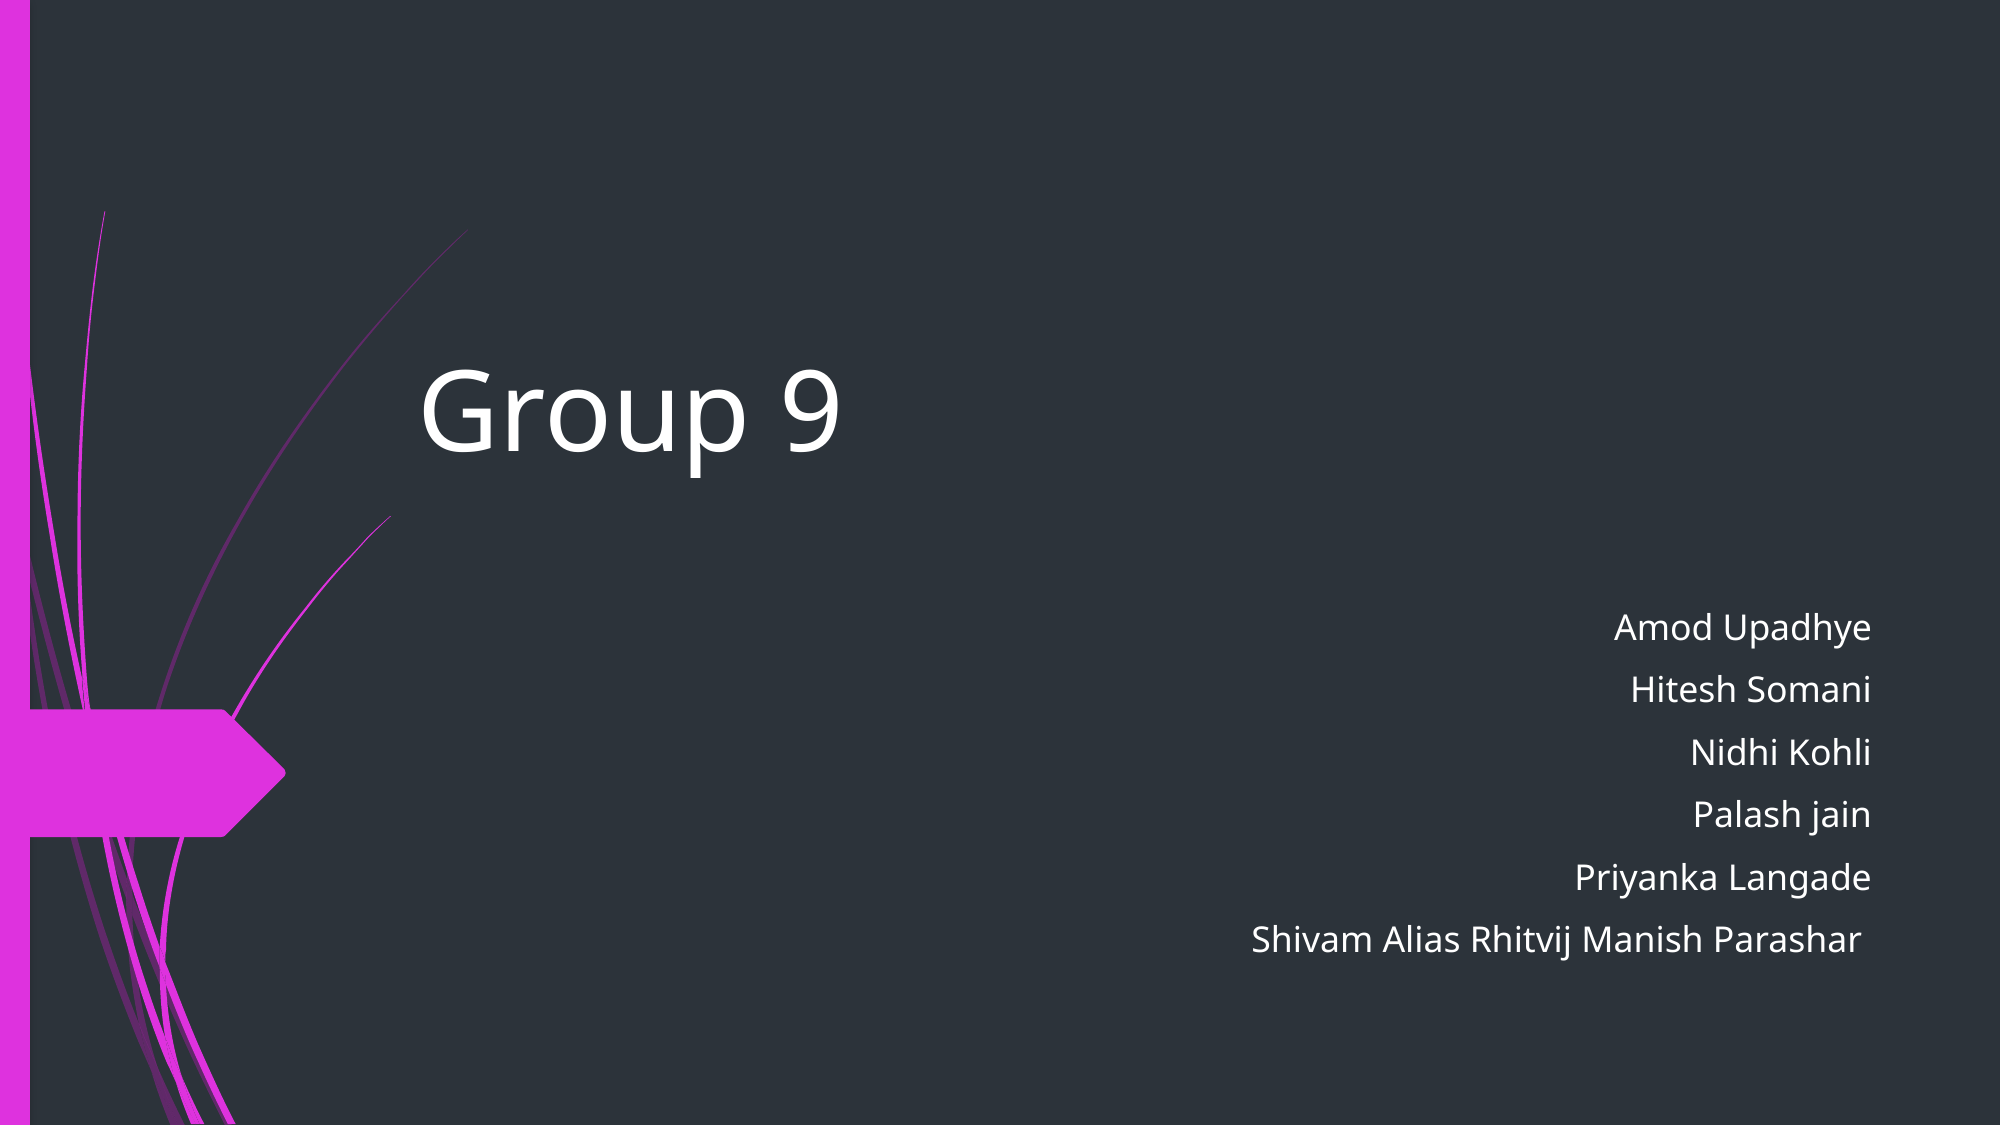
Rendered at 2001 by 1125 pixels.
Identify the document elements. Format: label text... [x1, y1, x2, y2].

title Group 9 [402, 110, 1866, 482]
subtitle Amod Upadhye Hitesh Somani Nidhi Kohli Palash jain Priyanka Langade Shivam Alias Rhitvij Manish Parashar [424, 597, 1888, 969]
